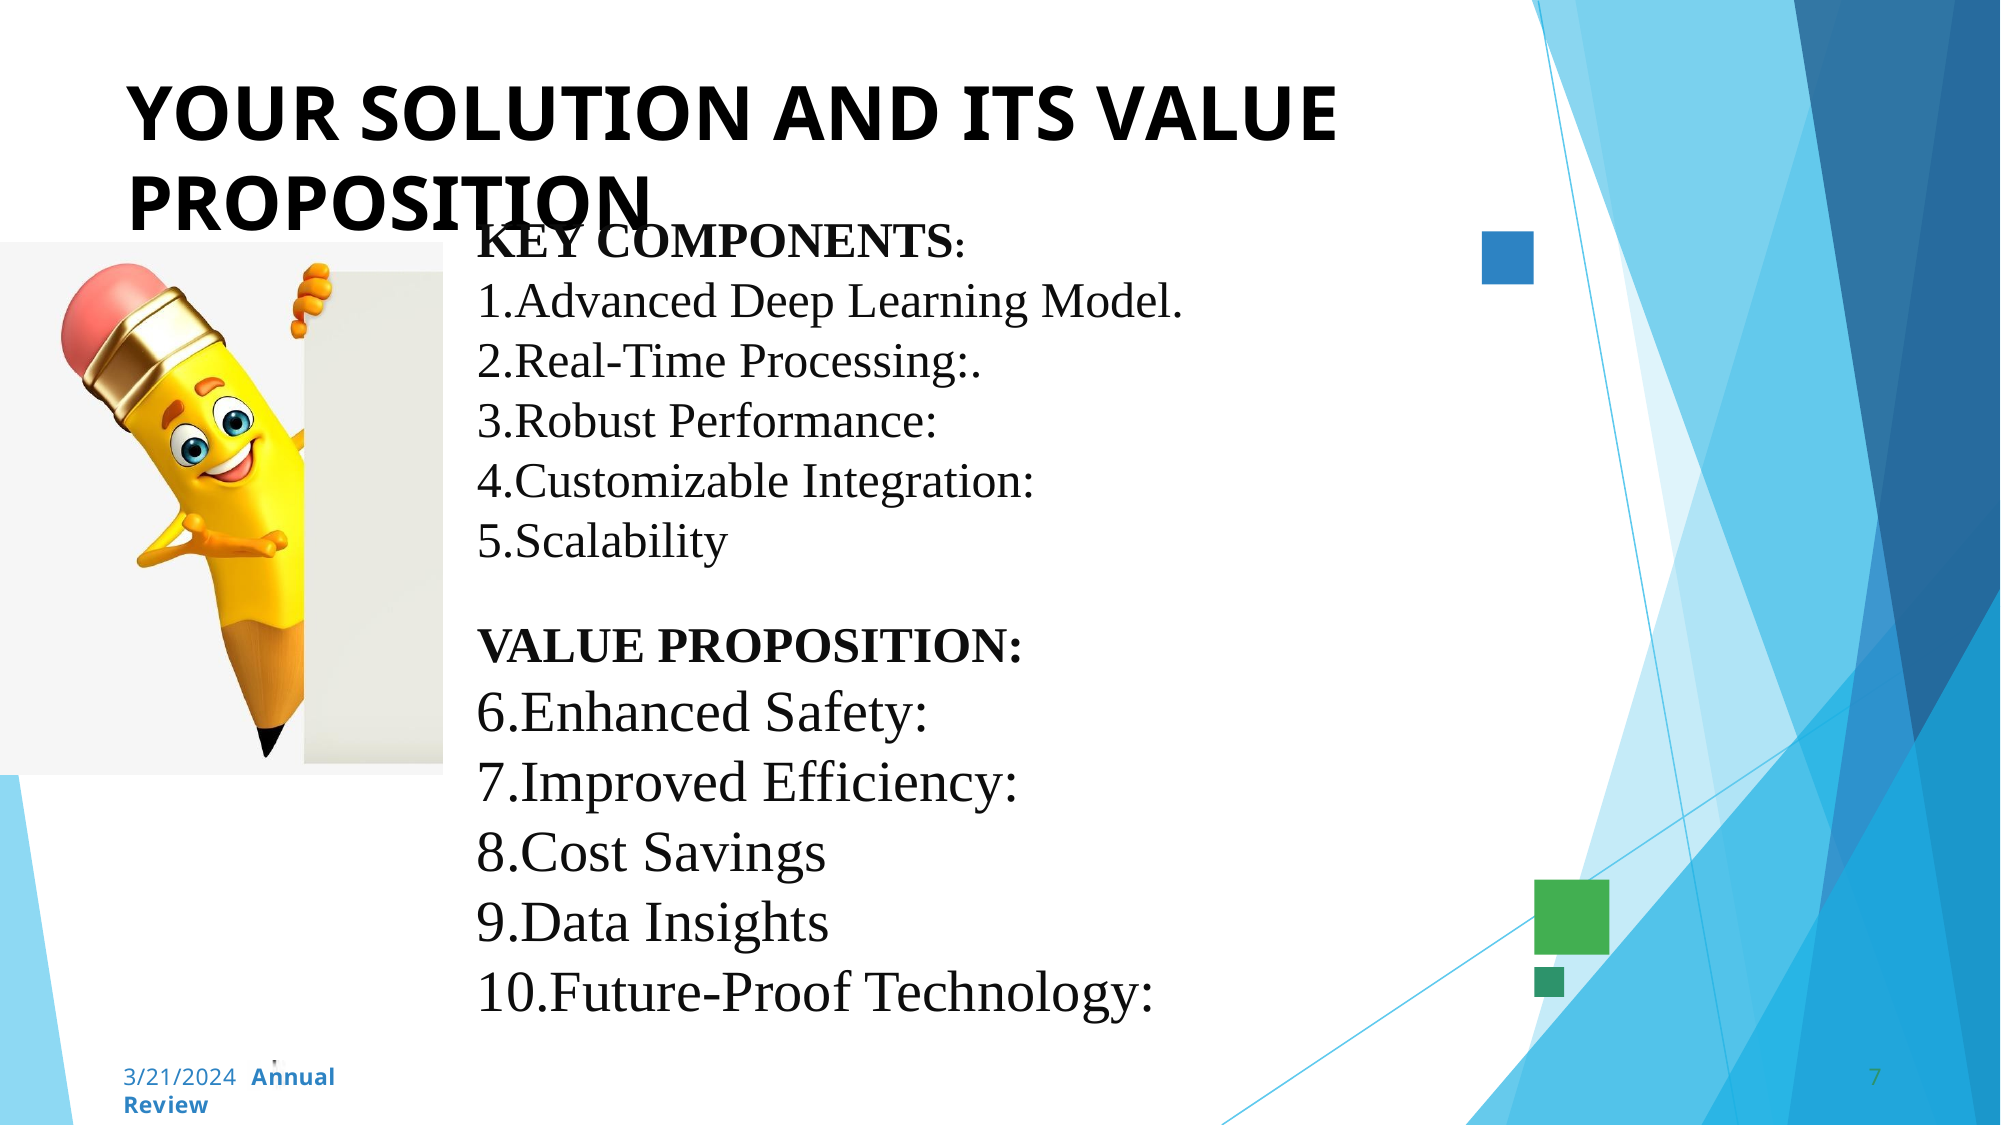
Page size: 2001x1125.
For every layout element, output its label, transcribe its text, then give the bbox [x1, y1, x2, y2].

title YOUR SOLUTION AND ITS VALUE PROPOSITION [123, 63, 1877, 254]
list KEY COMPONENTS: Advanced Deep Learning Model. Real-Time Processing:. Robust Performance: Customizable Integration: Scalability VALUE PROPOSITION: Enhanced Safety: Improved Efficiency: Cost Savings Data Insights Future-Proof Technology: [476, 207, 1677, 1061]
text_box 3/21/2024 Annual Review [121, 1103, 417, 1118]
picture [110, 1060, 463, 1094]
slide_number 7 [1862, 1061, 1888, 1125]
picture [0, 241, 443, 776]
